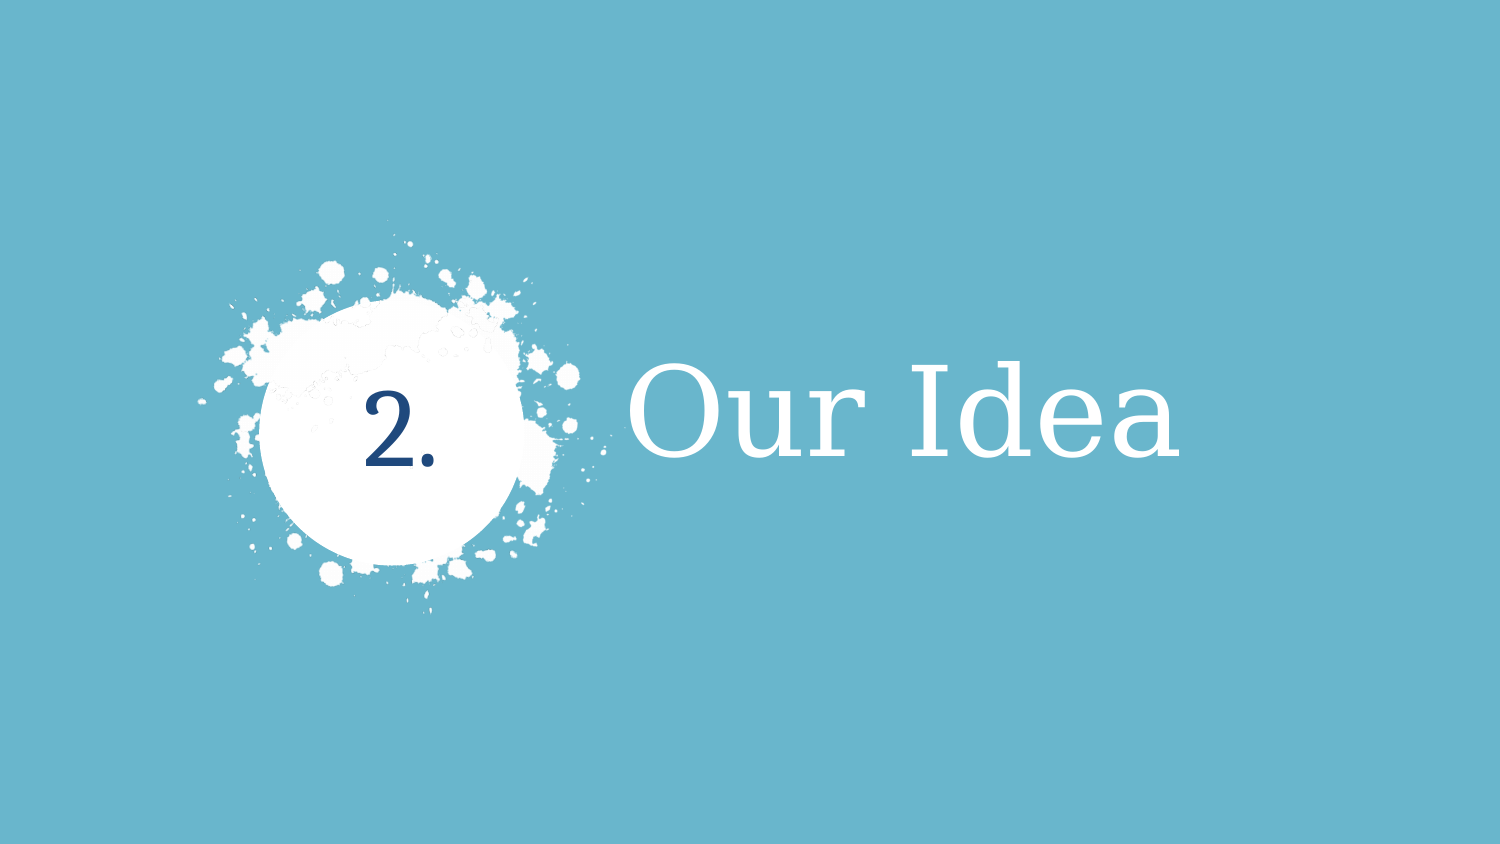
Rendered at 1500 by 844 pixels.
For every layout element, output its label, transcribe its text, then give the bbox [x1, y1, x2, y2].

list Our Idea [608, 367, 1500, 446]
picture [164, 170, 637, 636]
list 2. [348, 398, 479, 446]
